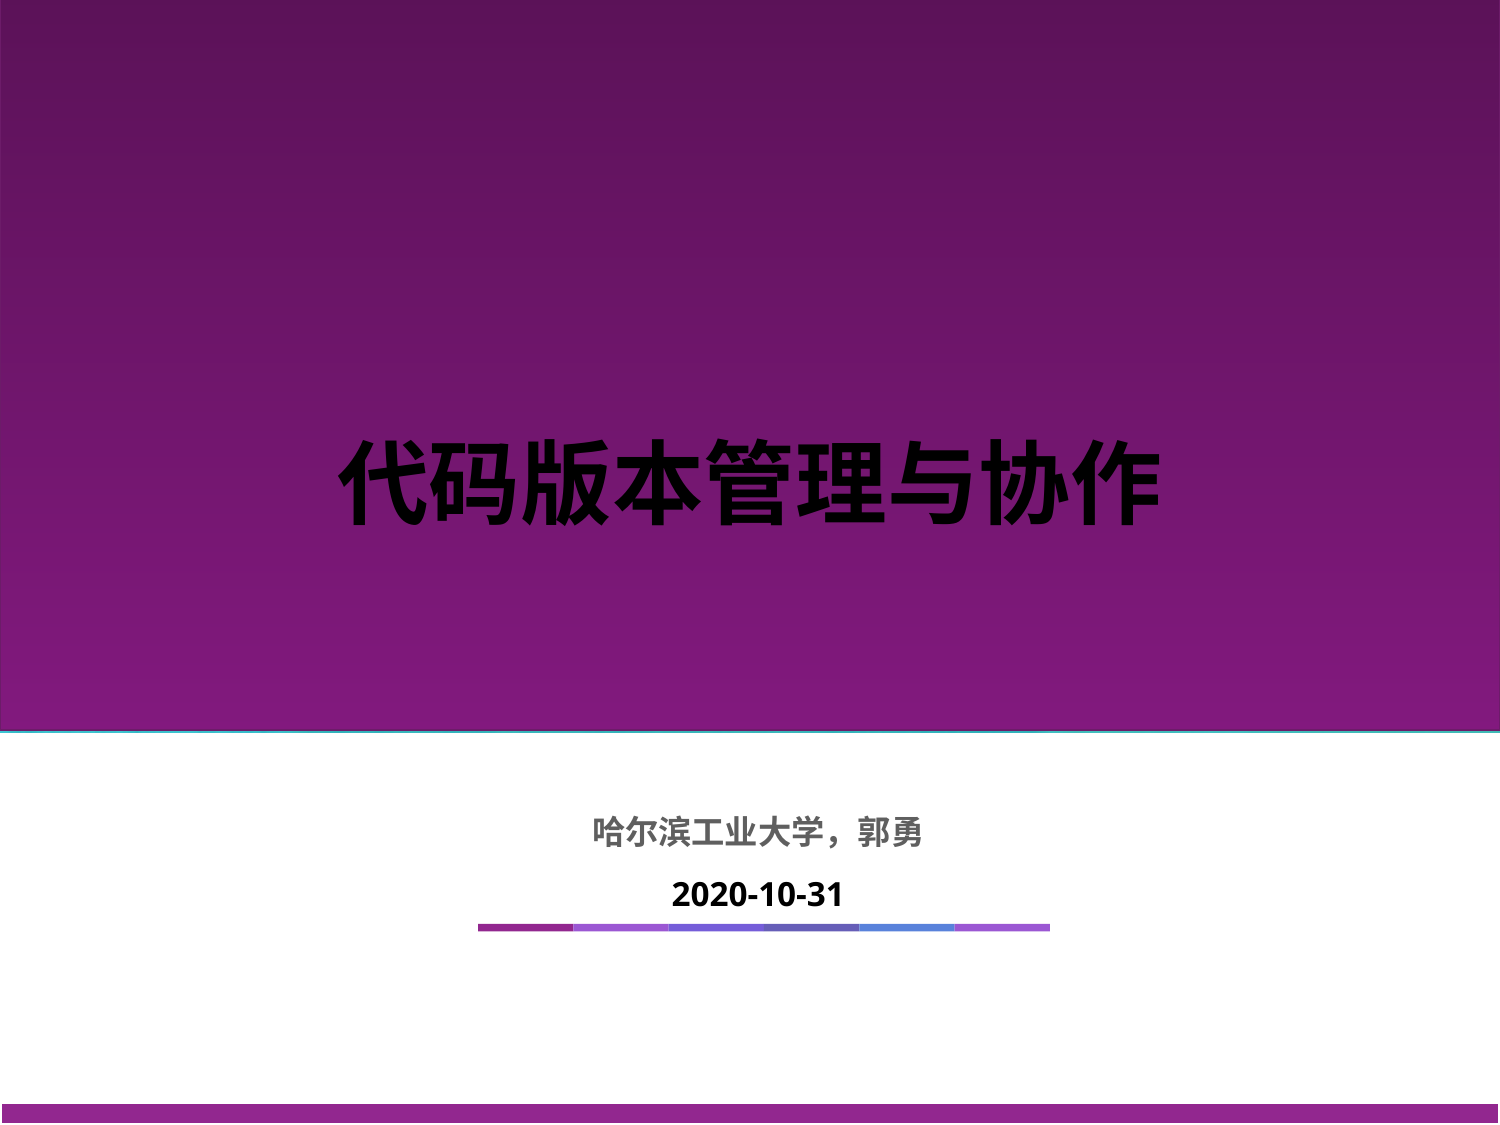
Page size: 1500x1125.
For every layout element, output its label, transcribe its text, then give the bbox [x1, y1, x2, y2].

title 代码版本管理与协作 [0, 291, 1500, 561]
subtitle 哈尔滨工业大学，郭勇 2020-10-31 [318, 760, 1199, 955]
